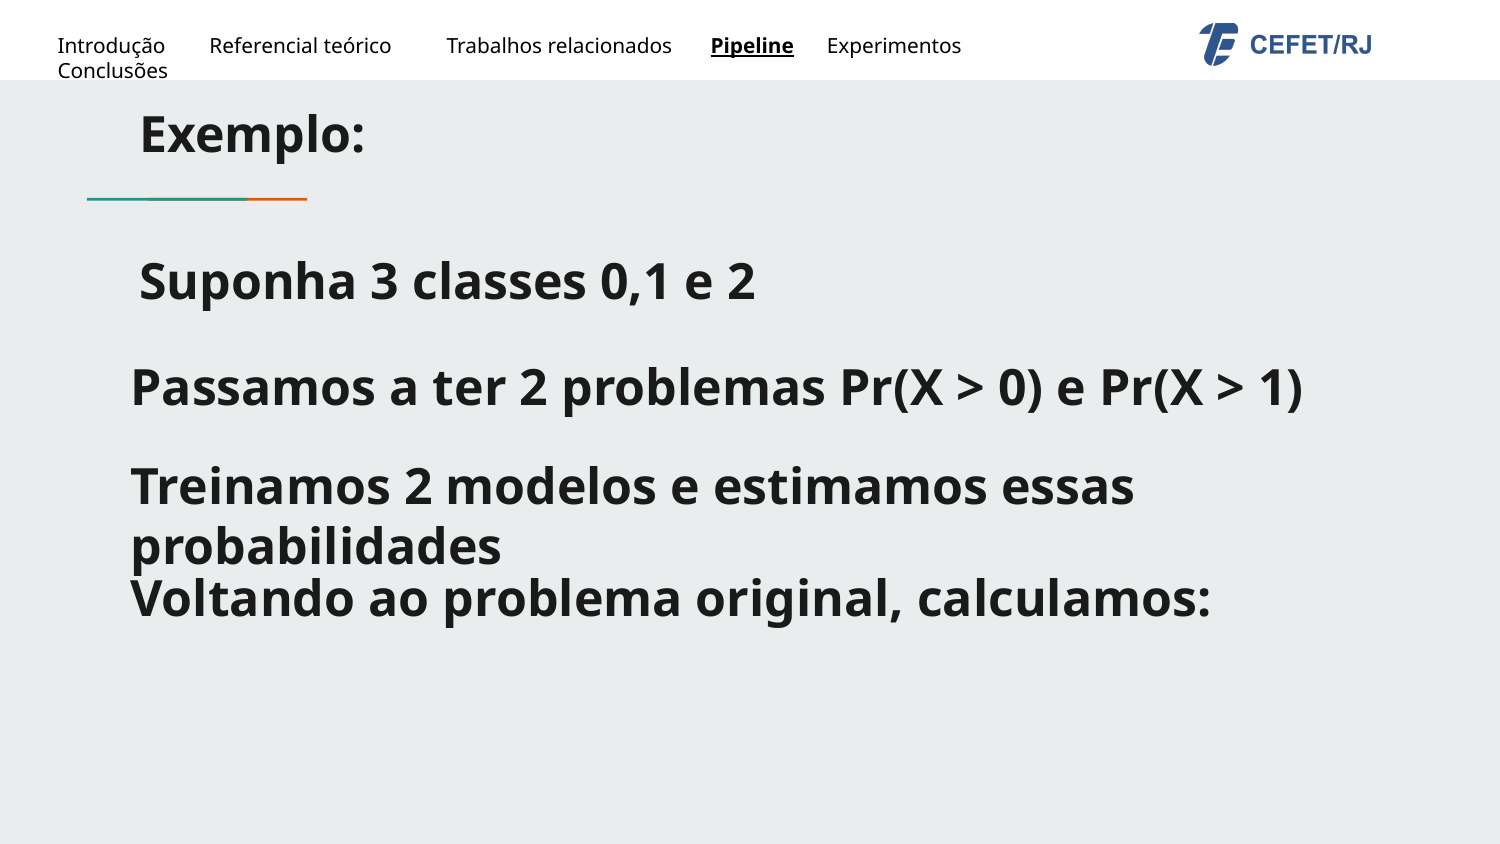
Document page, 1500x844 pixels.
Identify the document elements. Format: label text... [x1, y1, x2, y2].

text_box Voltando ao problema original, calculamos: [115, 551, 1436, 633]
text_box Treinamos 2 modelos e estimamos essas probabilidades [115, 439, 1436, 522]
text_box Exemplo: [124, 87, 1371, 170]
text_box Introdução Referencial teórico Trabalhos relacionados Pipeline Experimentos Conclusões [42, 17, 1148, 63]
text_box Suponha 3 classes 0,1 e 2 [124, 234, 1371, 316]
text_box Passamos a ter 2 problemas Pr(X > 0) e Pr(X > 1) [115, 340, 1362, 422]
picture [1198, 22, 1371, 66]
